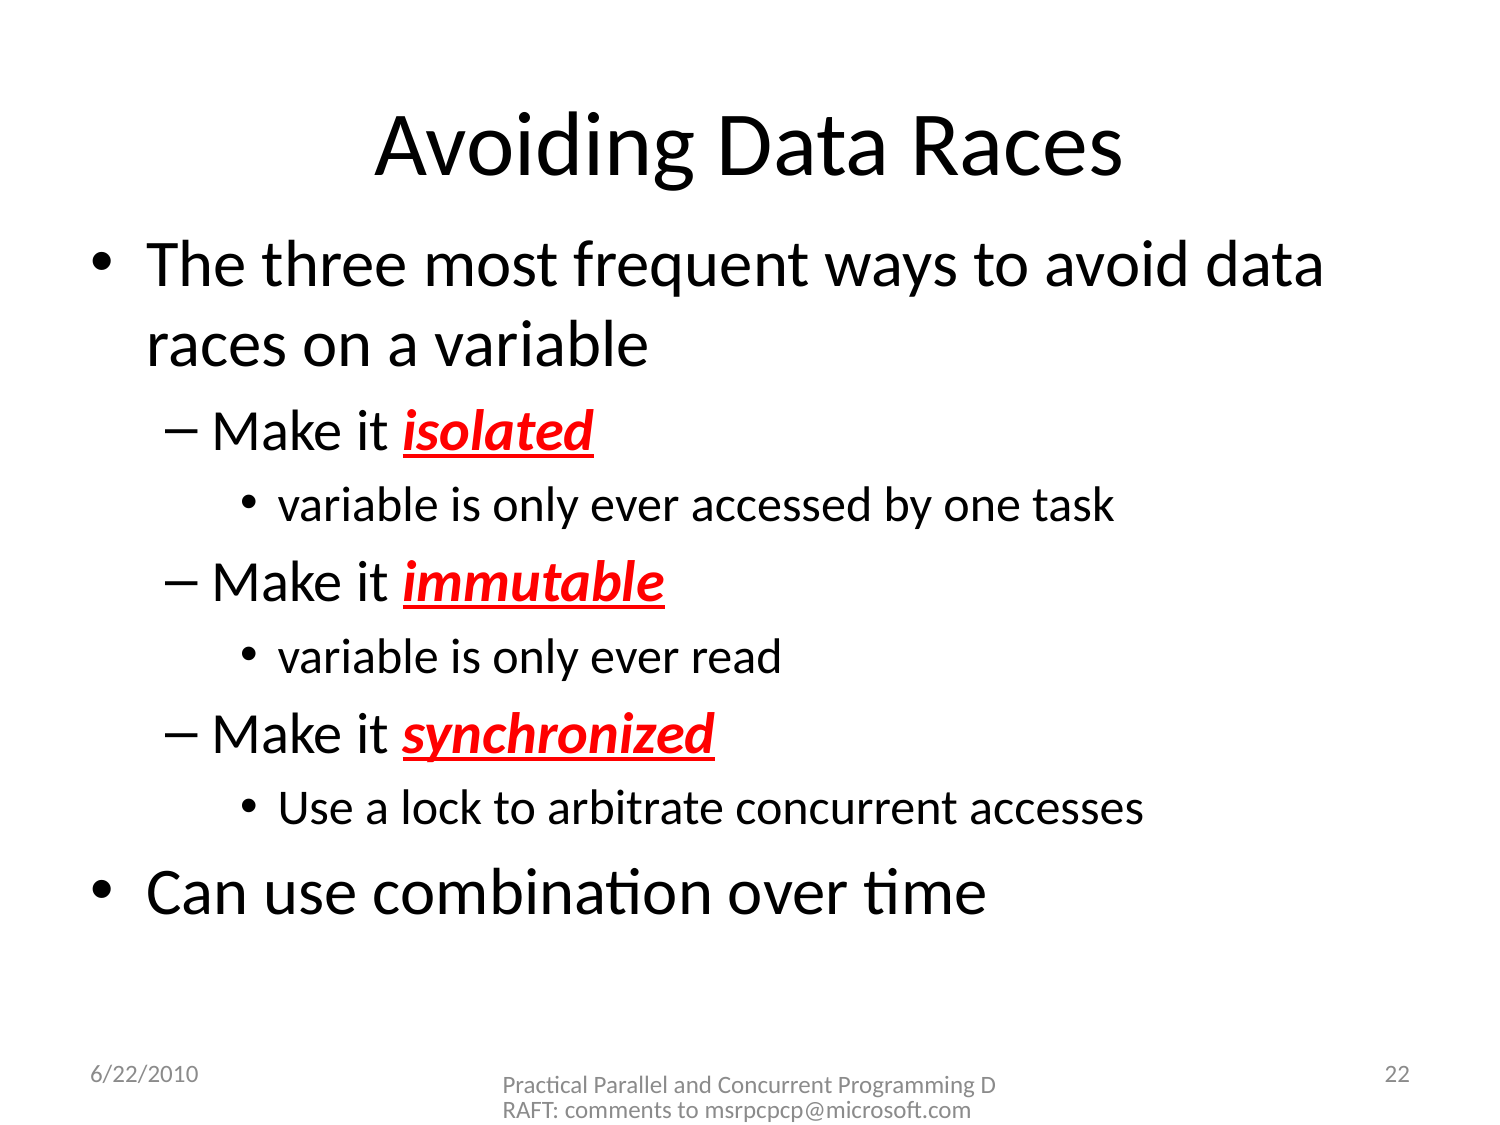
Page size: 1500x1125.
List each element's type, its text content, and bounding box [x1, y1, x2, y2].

list The three most frequent ways to avoid data races on a variable Make it isolated variable is only ever accessed by one task Make it immutable variable is only ever read Make it synchronized Use a lock to arbitrate concurrent accesses Can use combination over time [75, 212, 1425, 1050]
title Avoiding Data Races [75, 45, 1425, 212]
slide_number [75, 1042, 425, 1103]
slide_number 22 [1074, 1042, 1425, 1103]
footer Practical Parallel and Concurrent Programming DRAFT: comments to msrpcpcp@microsoft.com [487, 1042, 1013, 1125]
